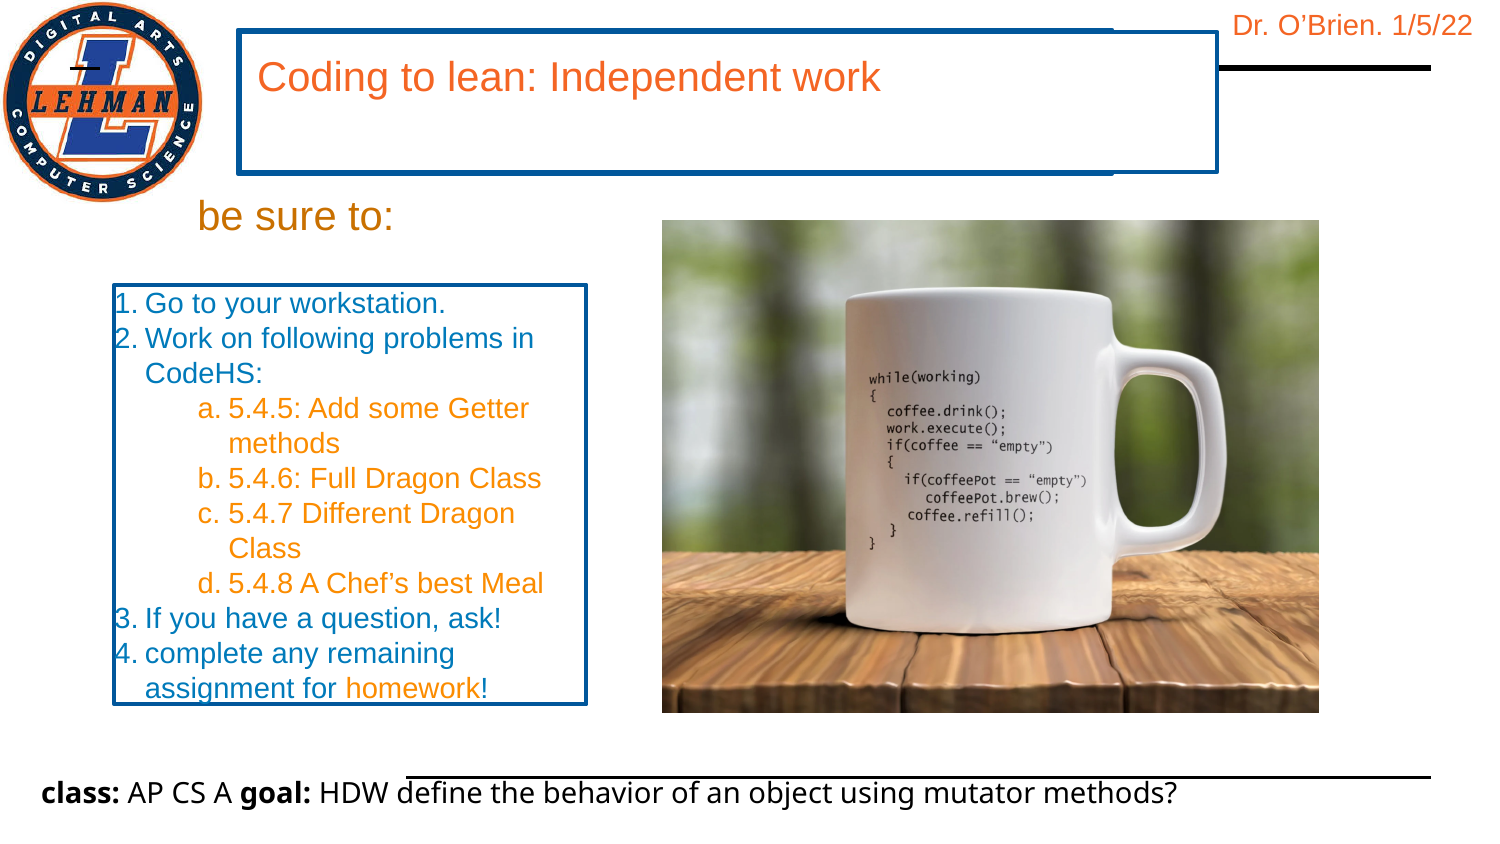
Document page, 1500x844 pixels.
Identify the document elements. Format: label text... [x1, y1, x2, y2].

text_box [237, 29, 1218, 174]
picture [0, 0, 204, 204]
text_box be sure to: [197, 189, 407, 240]
picture [662, 220, 1319, 713]
text_box Go to your workstation. Work on following problems in CodeHS: 5.4.5: Add some Getter methods 5.4.6: Full Dragon Class 5.4.7 Different Dragon Class 5.4.8 A Chef’s best Meal If you have a question, ask! complete any remaining assignment for homework! [114, 284, 587, 705]
